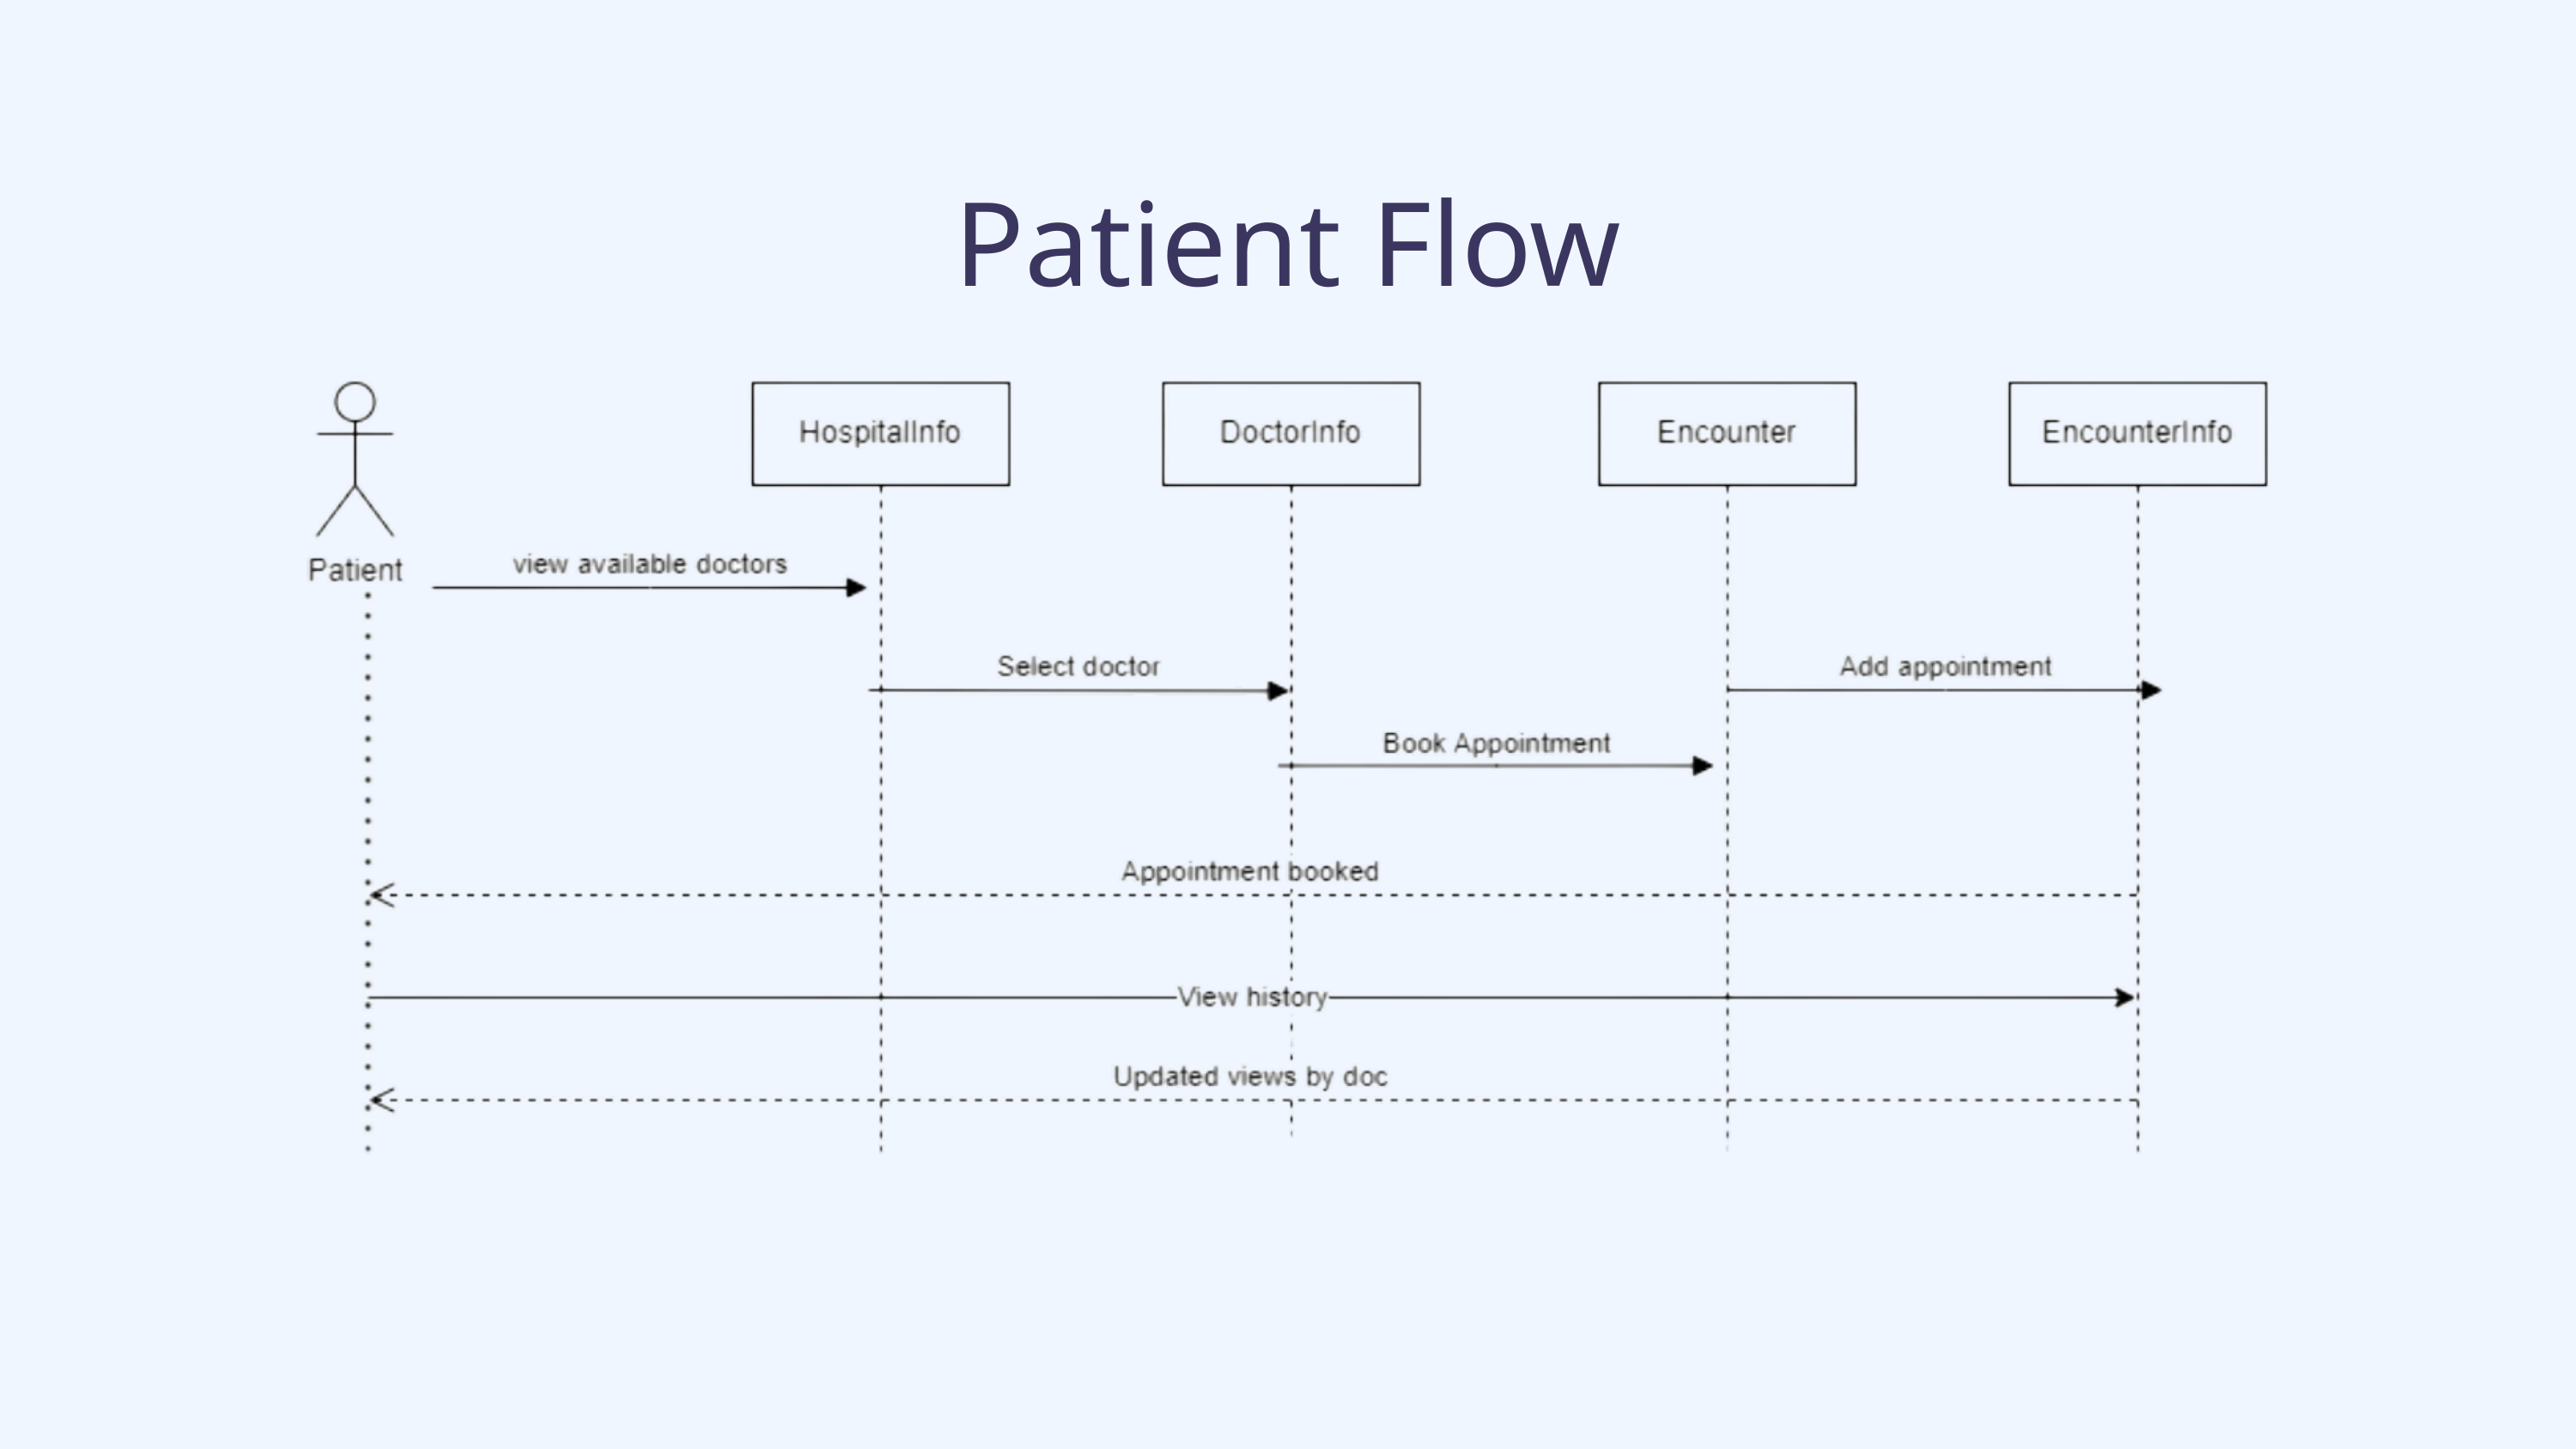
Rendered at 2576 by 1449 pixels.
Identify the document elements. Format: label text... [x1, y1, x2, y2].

text_box Patient Flow [856, 147, 1720, 311]
text_box [283, 356, 2293, 1184]
